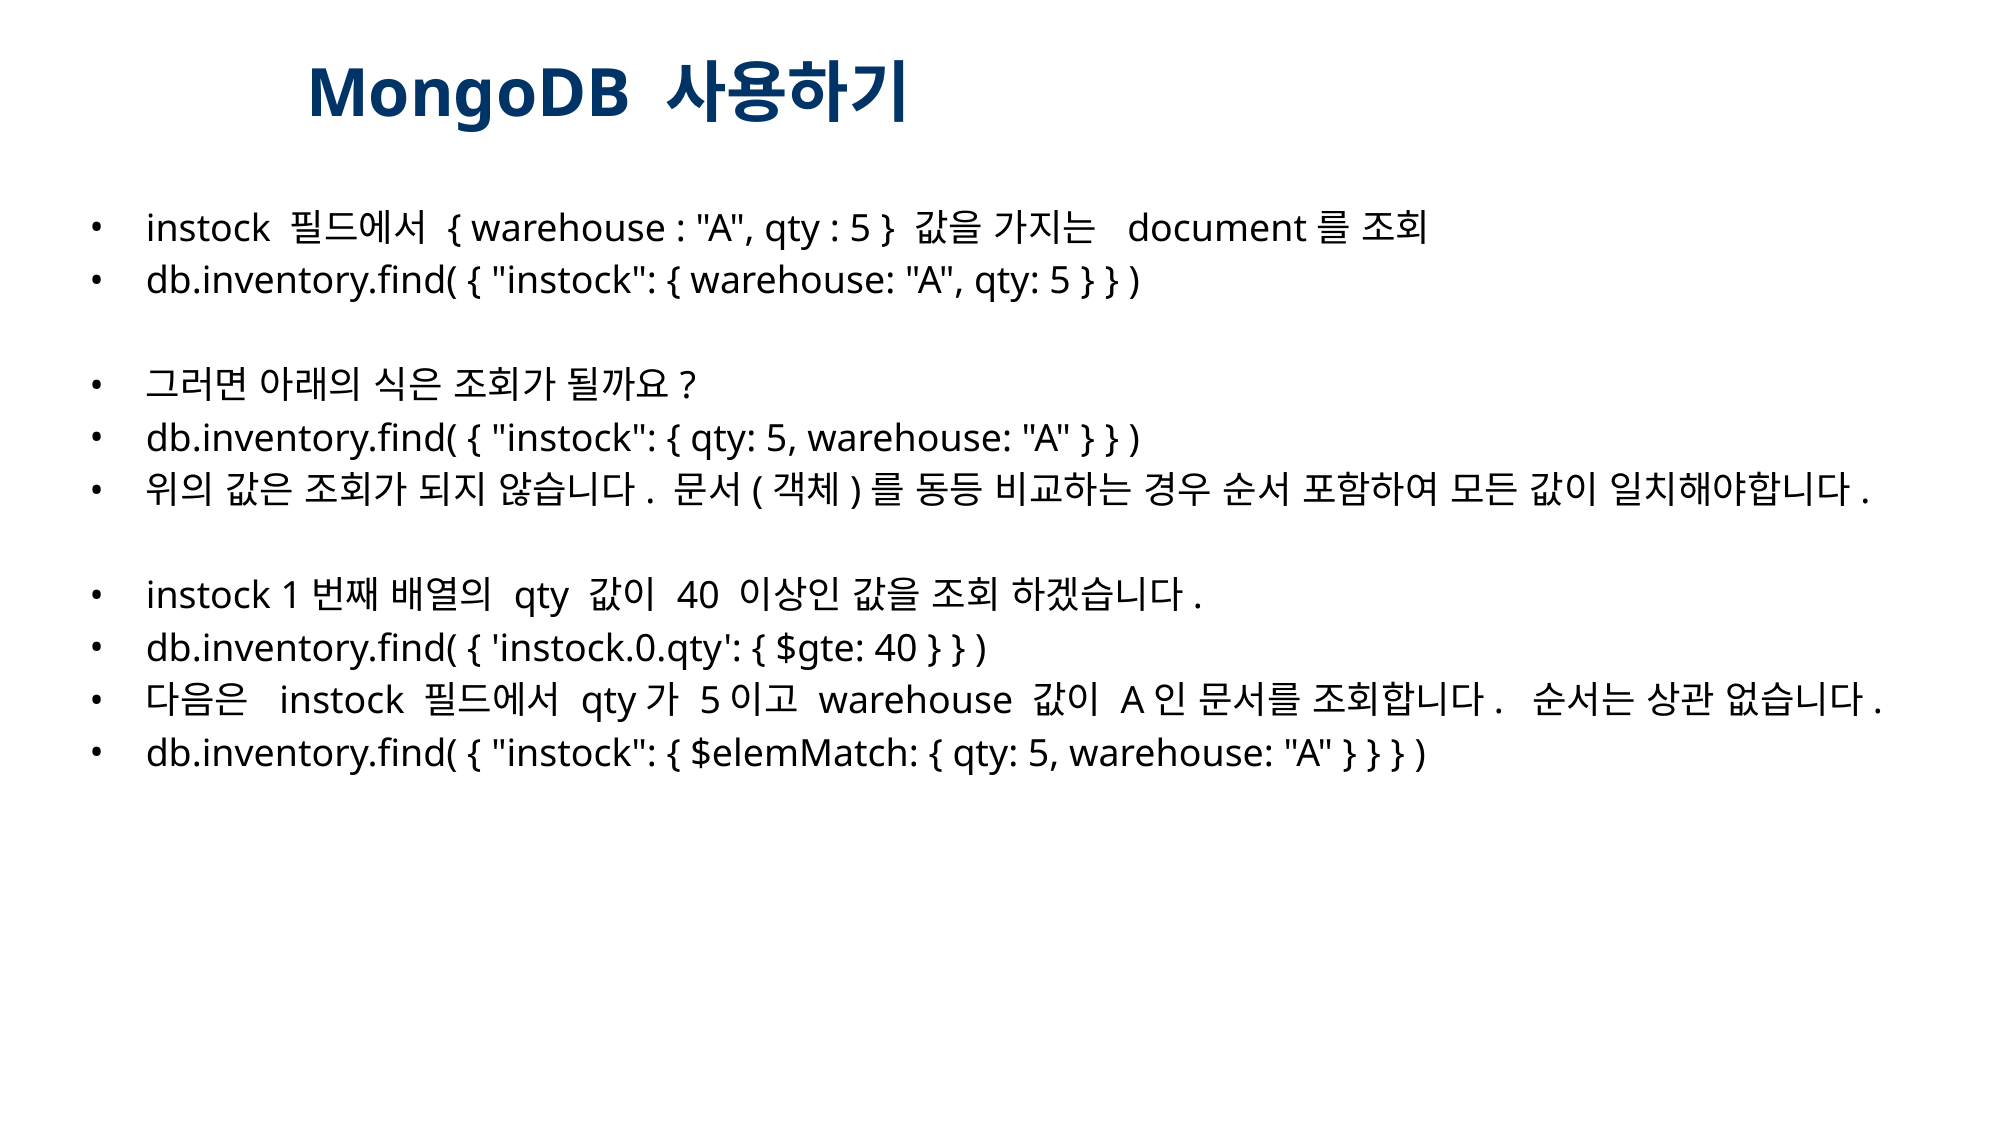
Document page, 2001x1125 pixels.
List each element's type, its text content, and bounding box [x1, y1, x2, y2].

title MongoDB 사용하기 [291, 19, 1674, 161]
list instock 필드에서 { warehouse : "A", qty : 5 } 값을 가지는 document를 조회 db.inventory.find( { "instock": { warehouse: "A", qty: 5 } } ) 그러면 아래의 식은 조회가 될까요? db.inventory.find( { "instock": { qty: 5, warehouse: "A" } } ) 위의 값은 조회가 되지 않습니다. 문서(객체)를 동등 비교하는 경우 순서 포함하여 모든 값이 일치해야합니다. instock 1번째 배열의 qty 값이 40 이상인 값을 조회 하겠습니다. db.inventory.find( { 'instock.0.qty': { $gte: 40 } } ) 다음은 instock 필드에서 qty가 5이고 warehouse 값이 A인 문서를 조회합니다. 순서는 상관 없습니다. db.inventory.find( { "instock": { $elemMatch: { qty: 5, warehouse: "A" } } } ) [74, 196, 1915, 1059]
